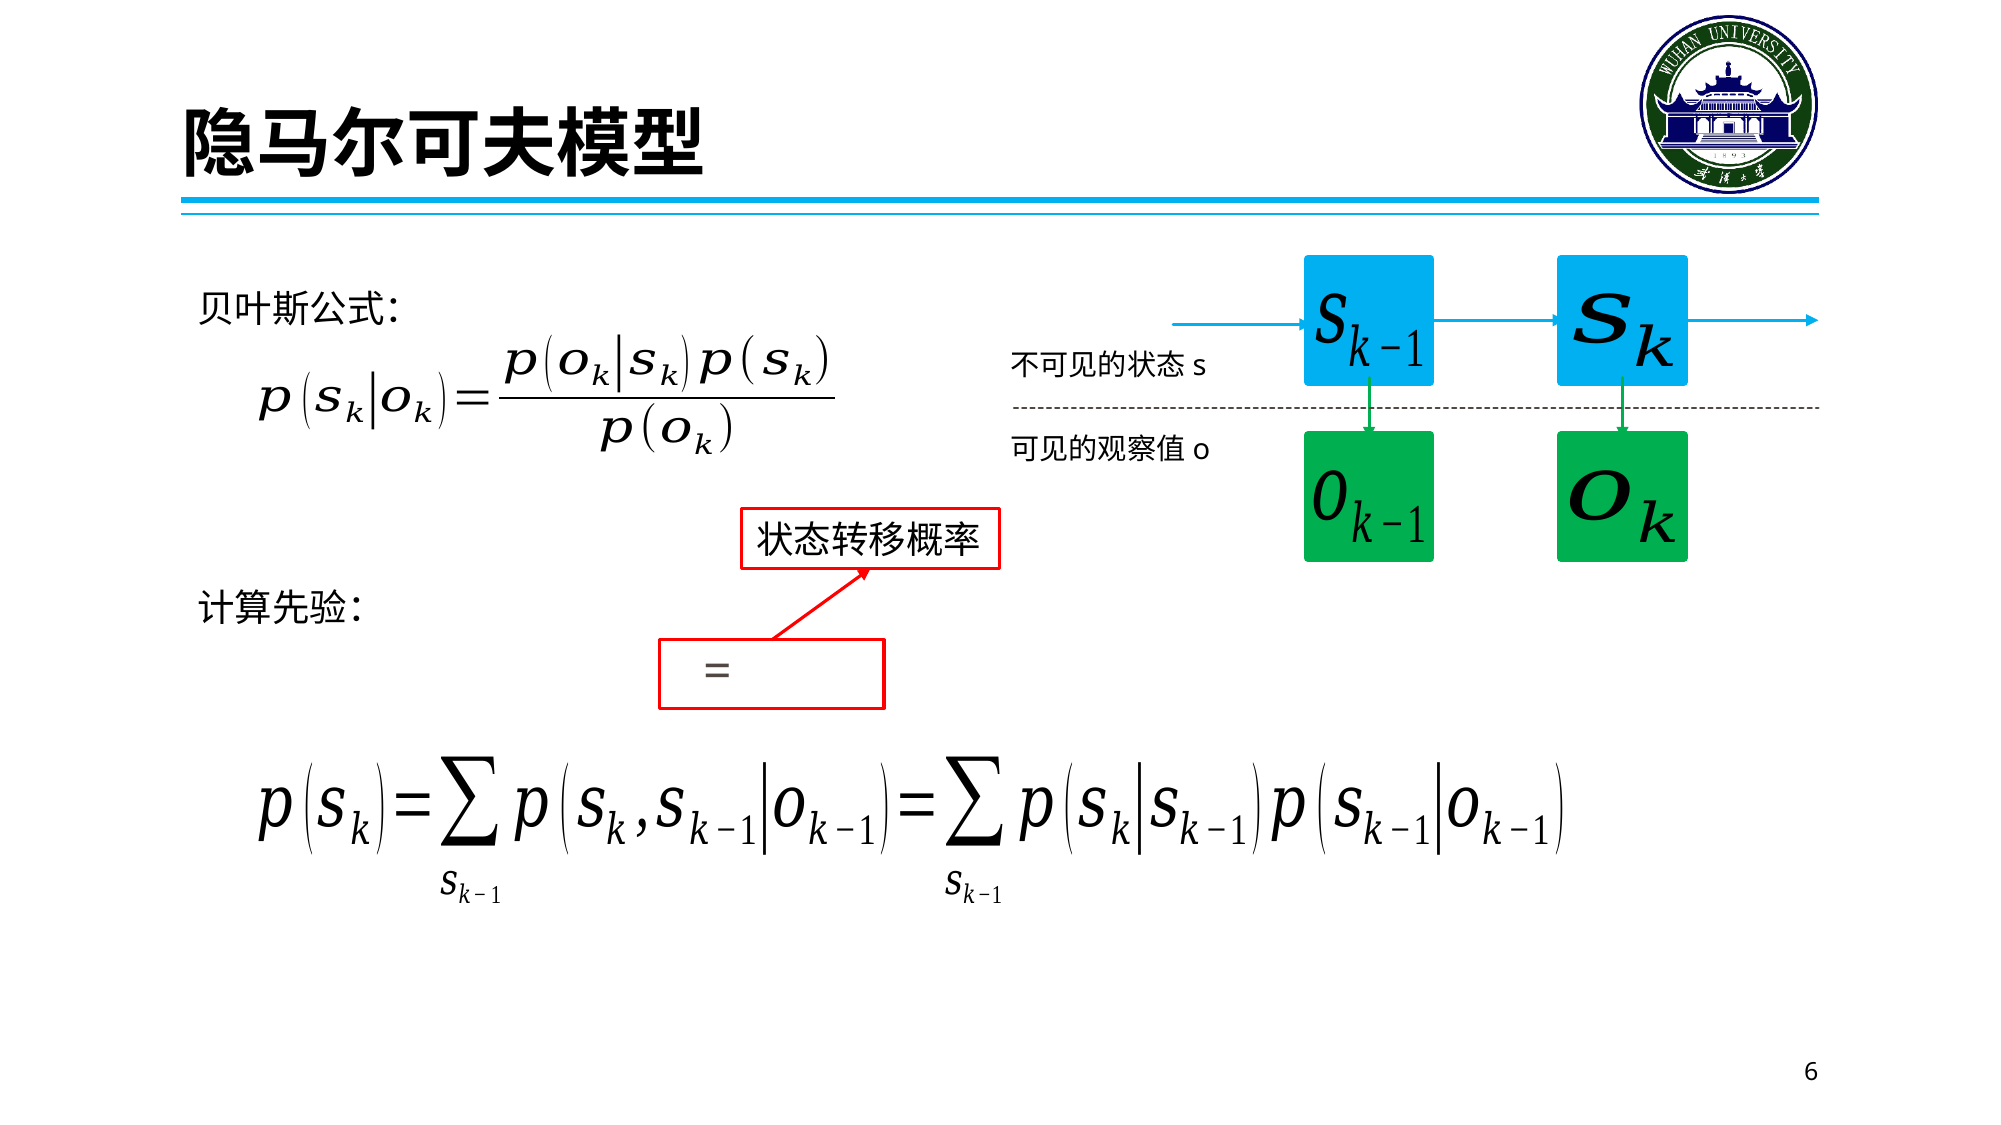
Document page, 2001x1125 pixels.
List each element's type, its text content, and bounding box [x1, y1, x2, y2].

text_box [659, 508, 1000, 709]
text_box 计算先验： [182, 554, 400, 637]
text_box 贝叶斯公式： [182, 255, 438, 338]
title 隐马尔可夫模型 [181, 26, 1819, 195]
slide_number 6 [1518, 1042, 1819, 1103]
picture [1628, 12, 1828, 195]
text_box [995, 262, 1819, 555]
